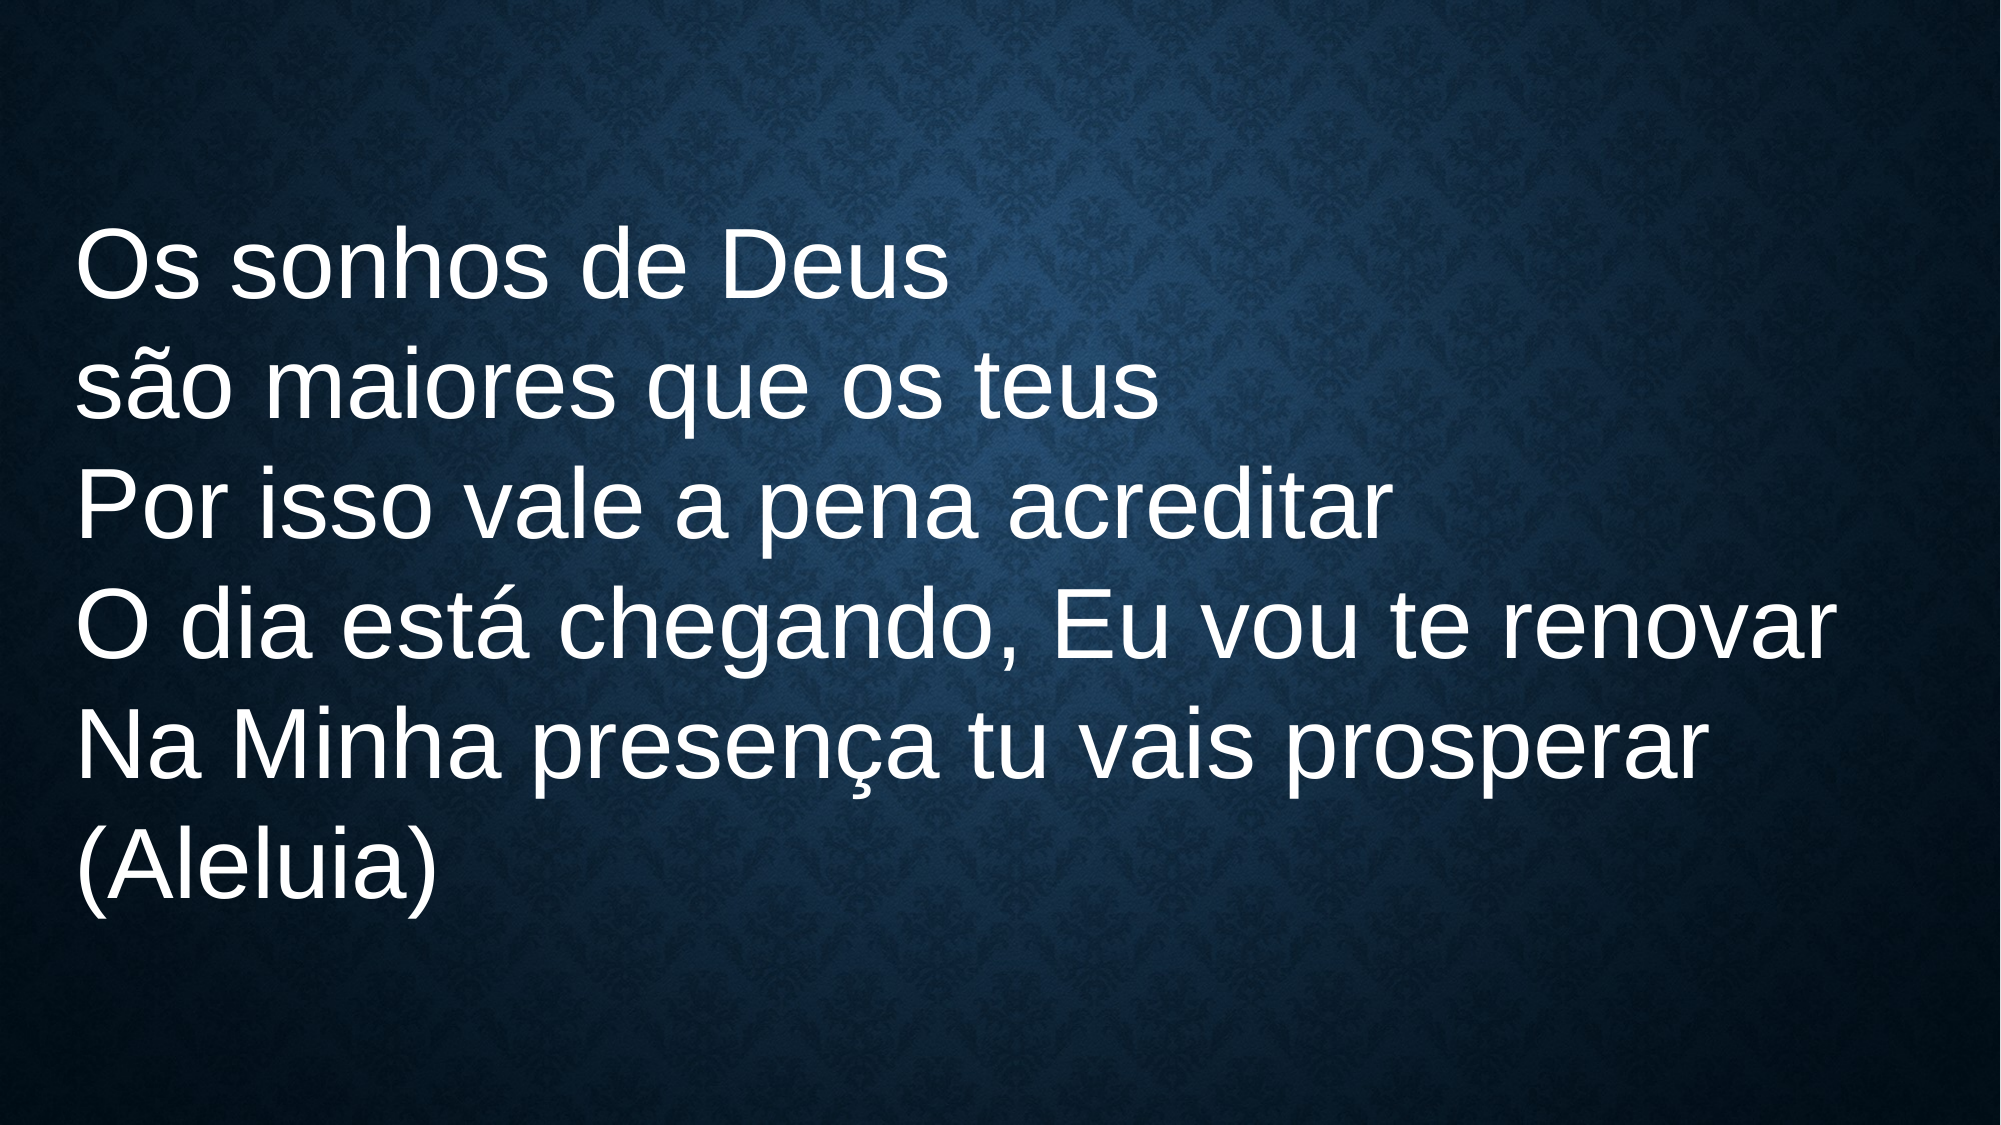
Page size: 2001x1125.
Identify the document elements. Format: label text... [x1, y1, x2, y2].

text_box Os sonhos de Deus são maiores que os teus Por isso vale a pena acreditar O dia está chegando, Eu vou te renovar Na Minha presença tu vais prosperar (Aleluia) [59, 191, 1940, 926]
picture [0, 0, 2001, 1125]
